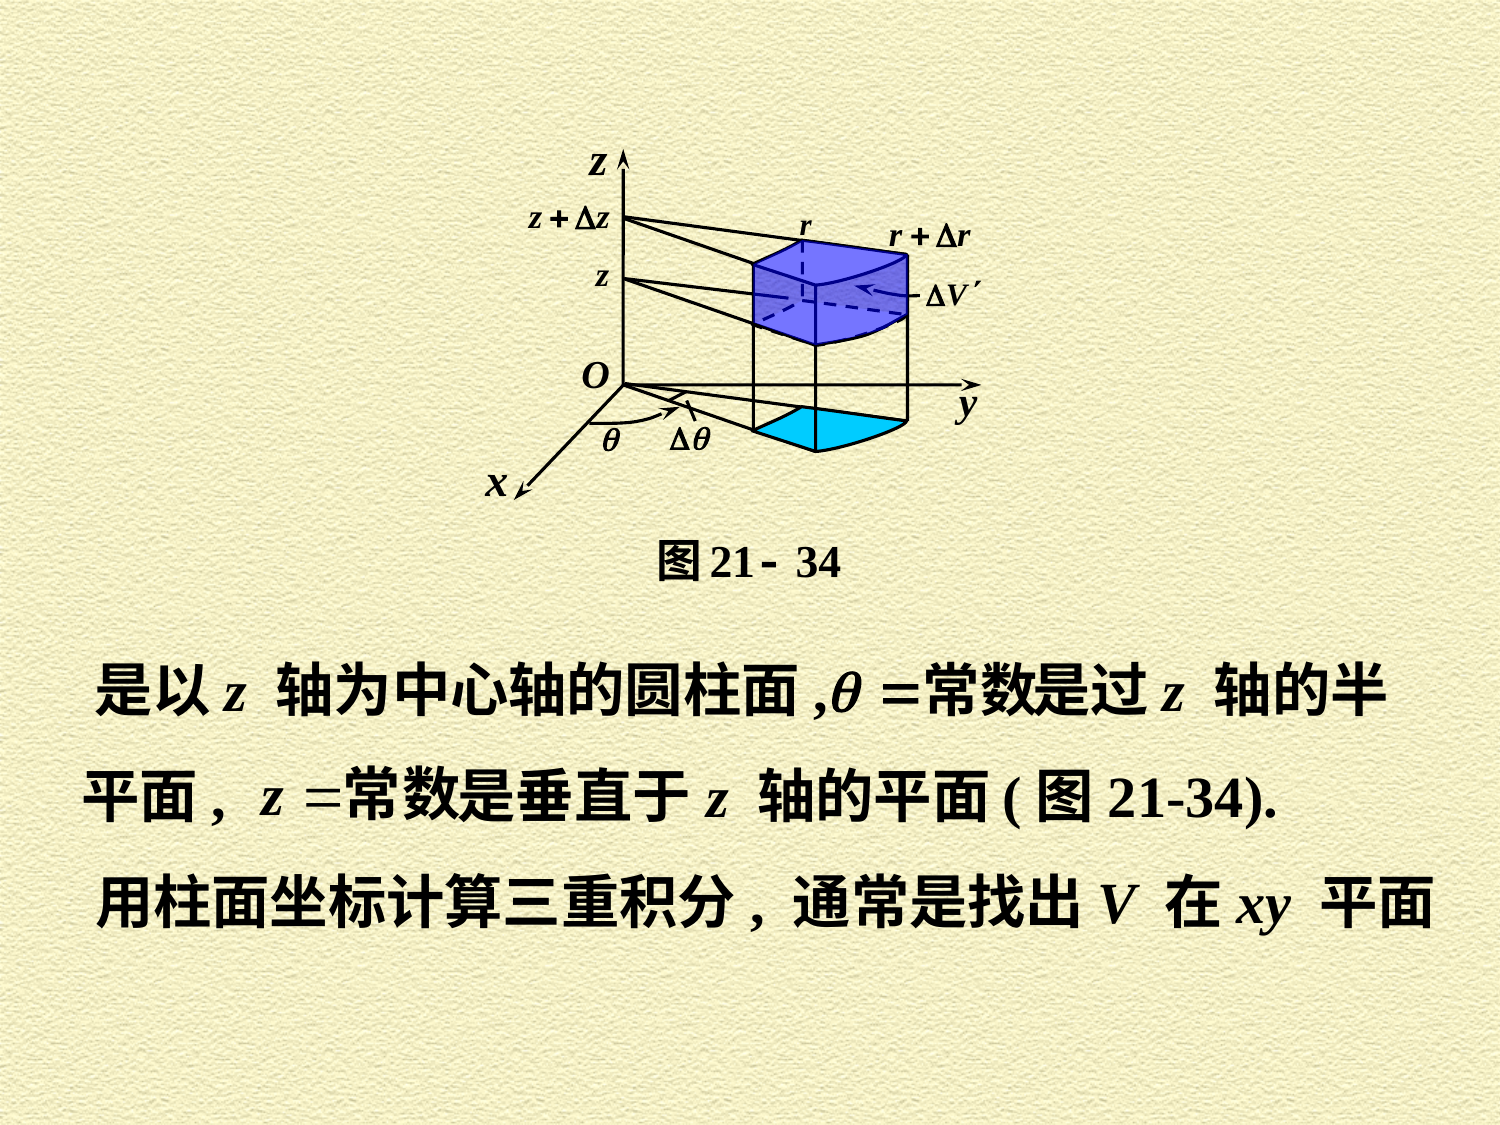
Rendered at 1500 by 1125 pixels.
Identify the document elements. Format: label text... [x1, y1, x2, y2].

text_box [97, 751, 1379, 837]
picture [0, 0, 1500, 1125]
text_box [95, 645, 1415, 731]
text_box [478, 148, 982, 594]
text_box 用柱面坐标计算三重积分, 通常是找出 V 在 xy 平面 [80, 858, 1465, 943]
